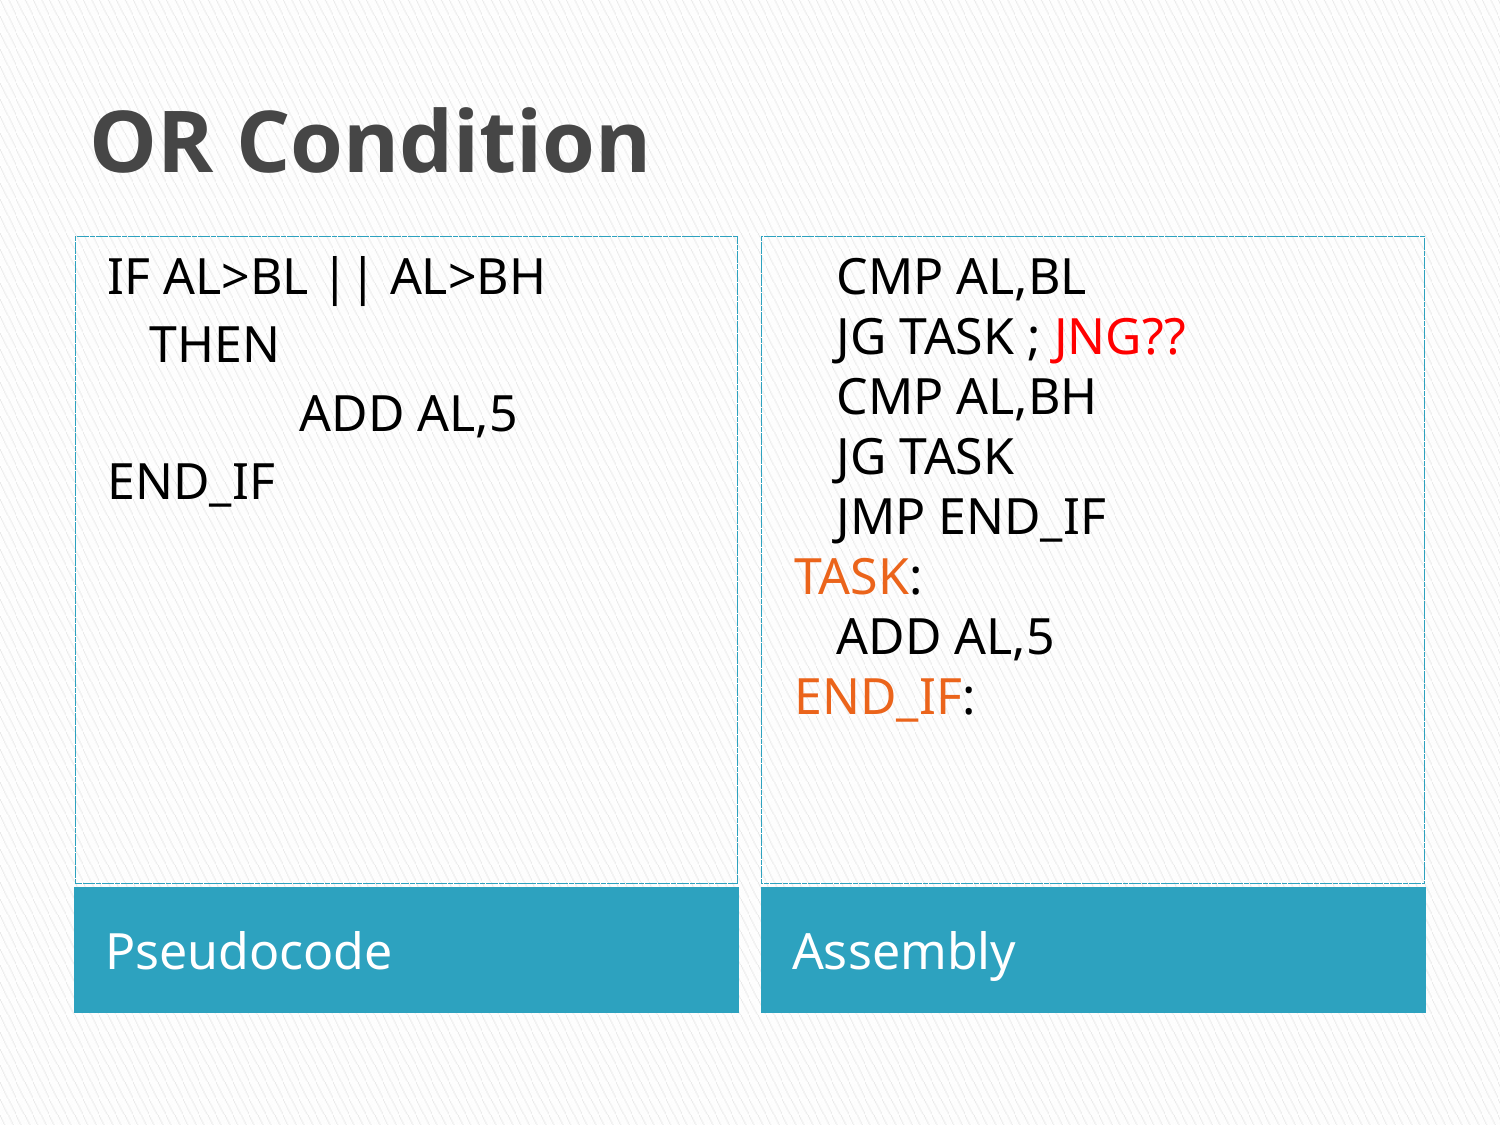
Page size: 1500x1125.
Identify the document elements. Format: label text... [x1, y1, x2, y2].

title OR Condition [75, 44, 1425, 233]
list Assembly [761, 887, 1426, 1013]
list Pseudocode [74, 887, 739, 1013]
list IF AL>BL || AL>BH THEN ADD AL,5 END_IF [75, 236, 738, 884]
list CMP AL,BL JG TASK ; JNG?? CMP AL,BH JG TASK JMP END_IF TASK: ADD AL,5 END_IF: [761, 236, 1425, 884]
